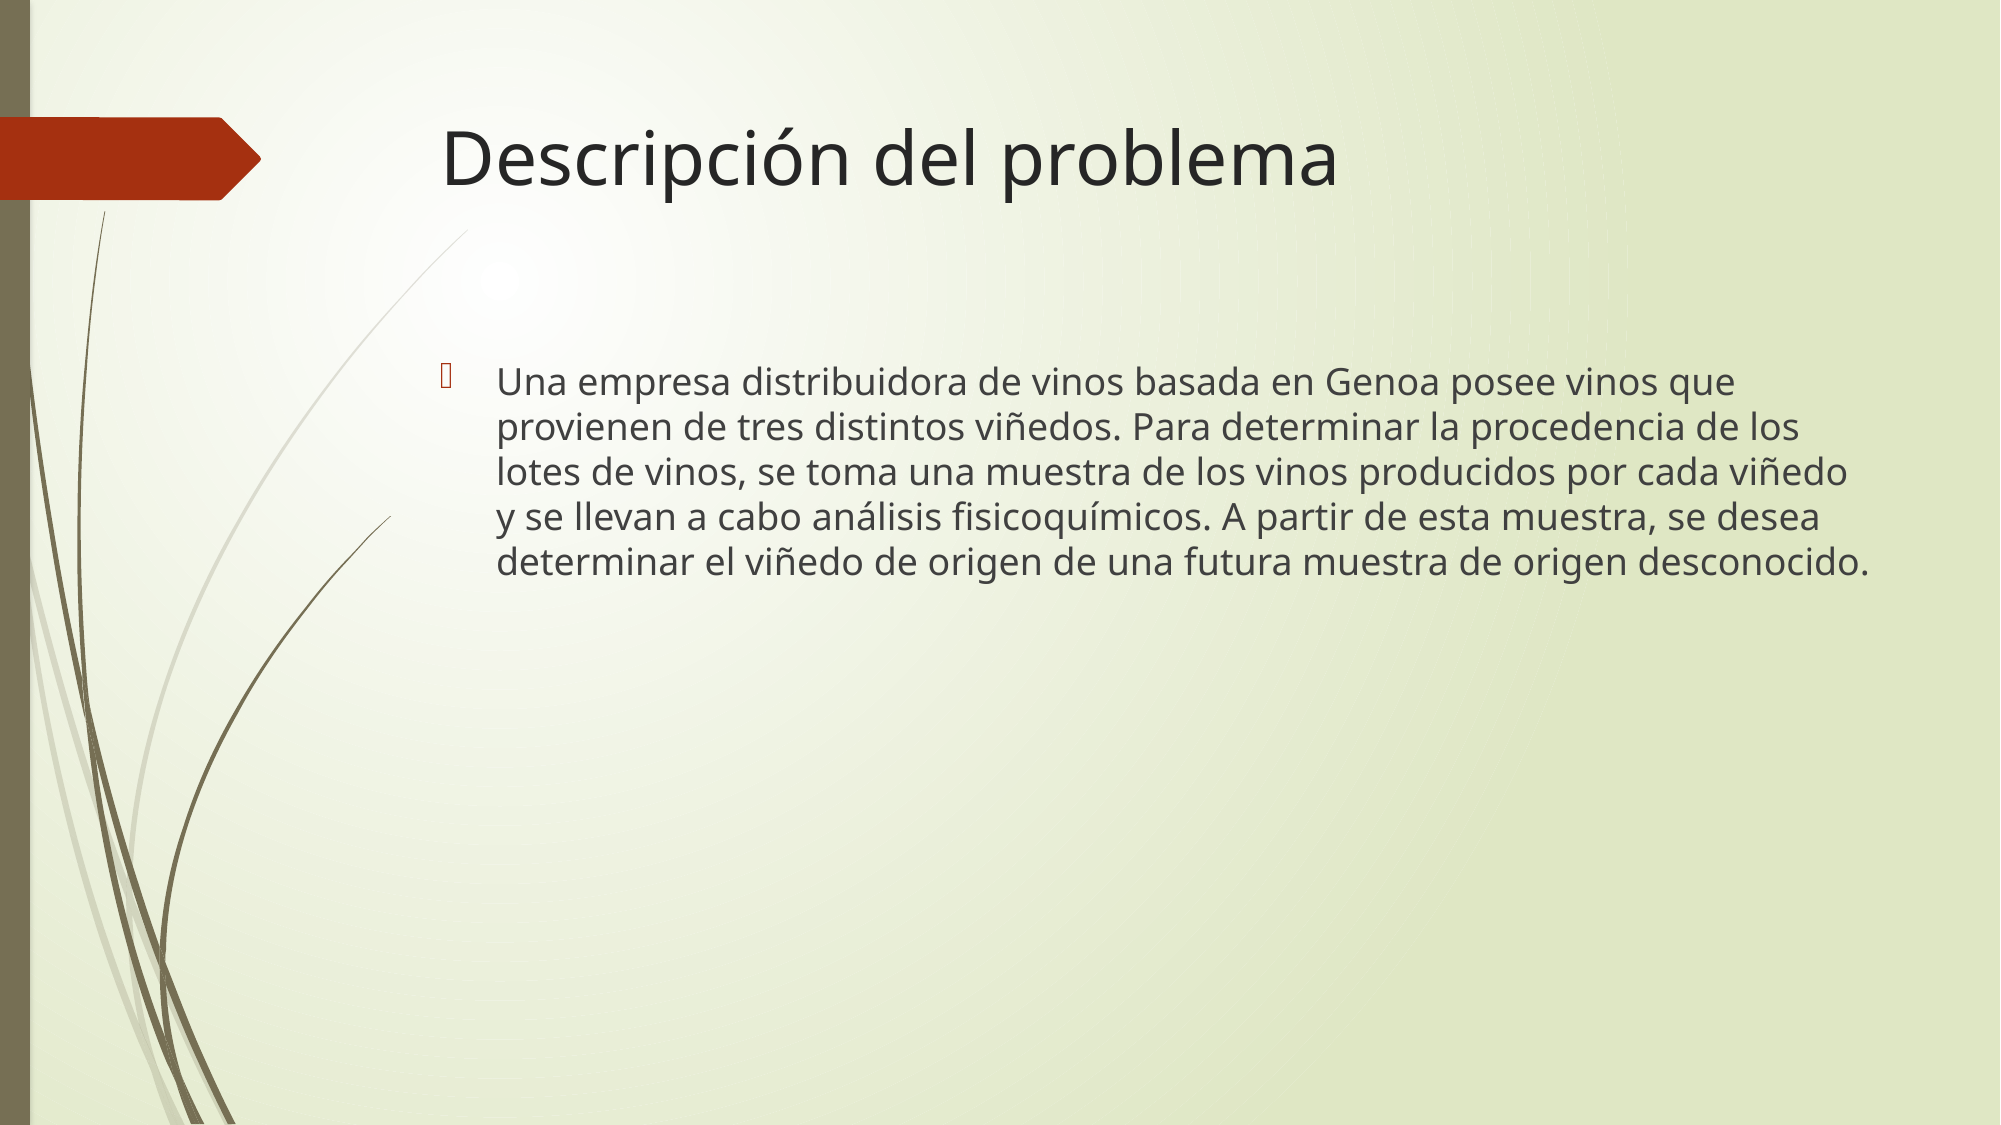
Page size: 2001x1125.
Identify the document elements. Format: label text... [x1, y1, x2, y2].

list Una empresa distribuidora de vinos basada en Genoa posee vinos que provienen de tres distintos viñedos. Para determinar la procedencia de los lotes de vinos, se toma una muestra de los vinos producidos por cada viñedo y se llevan a cabo análisis fisicoquímicos. A partir de esta muestra, se desea determinar el viñedo de origen de una futura muestra de origen desconocido. [424, 350, 1888, 970]
title Descripción del problema [425, 102, 1888, 313]
